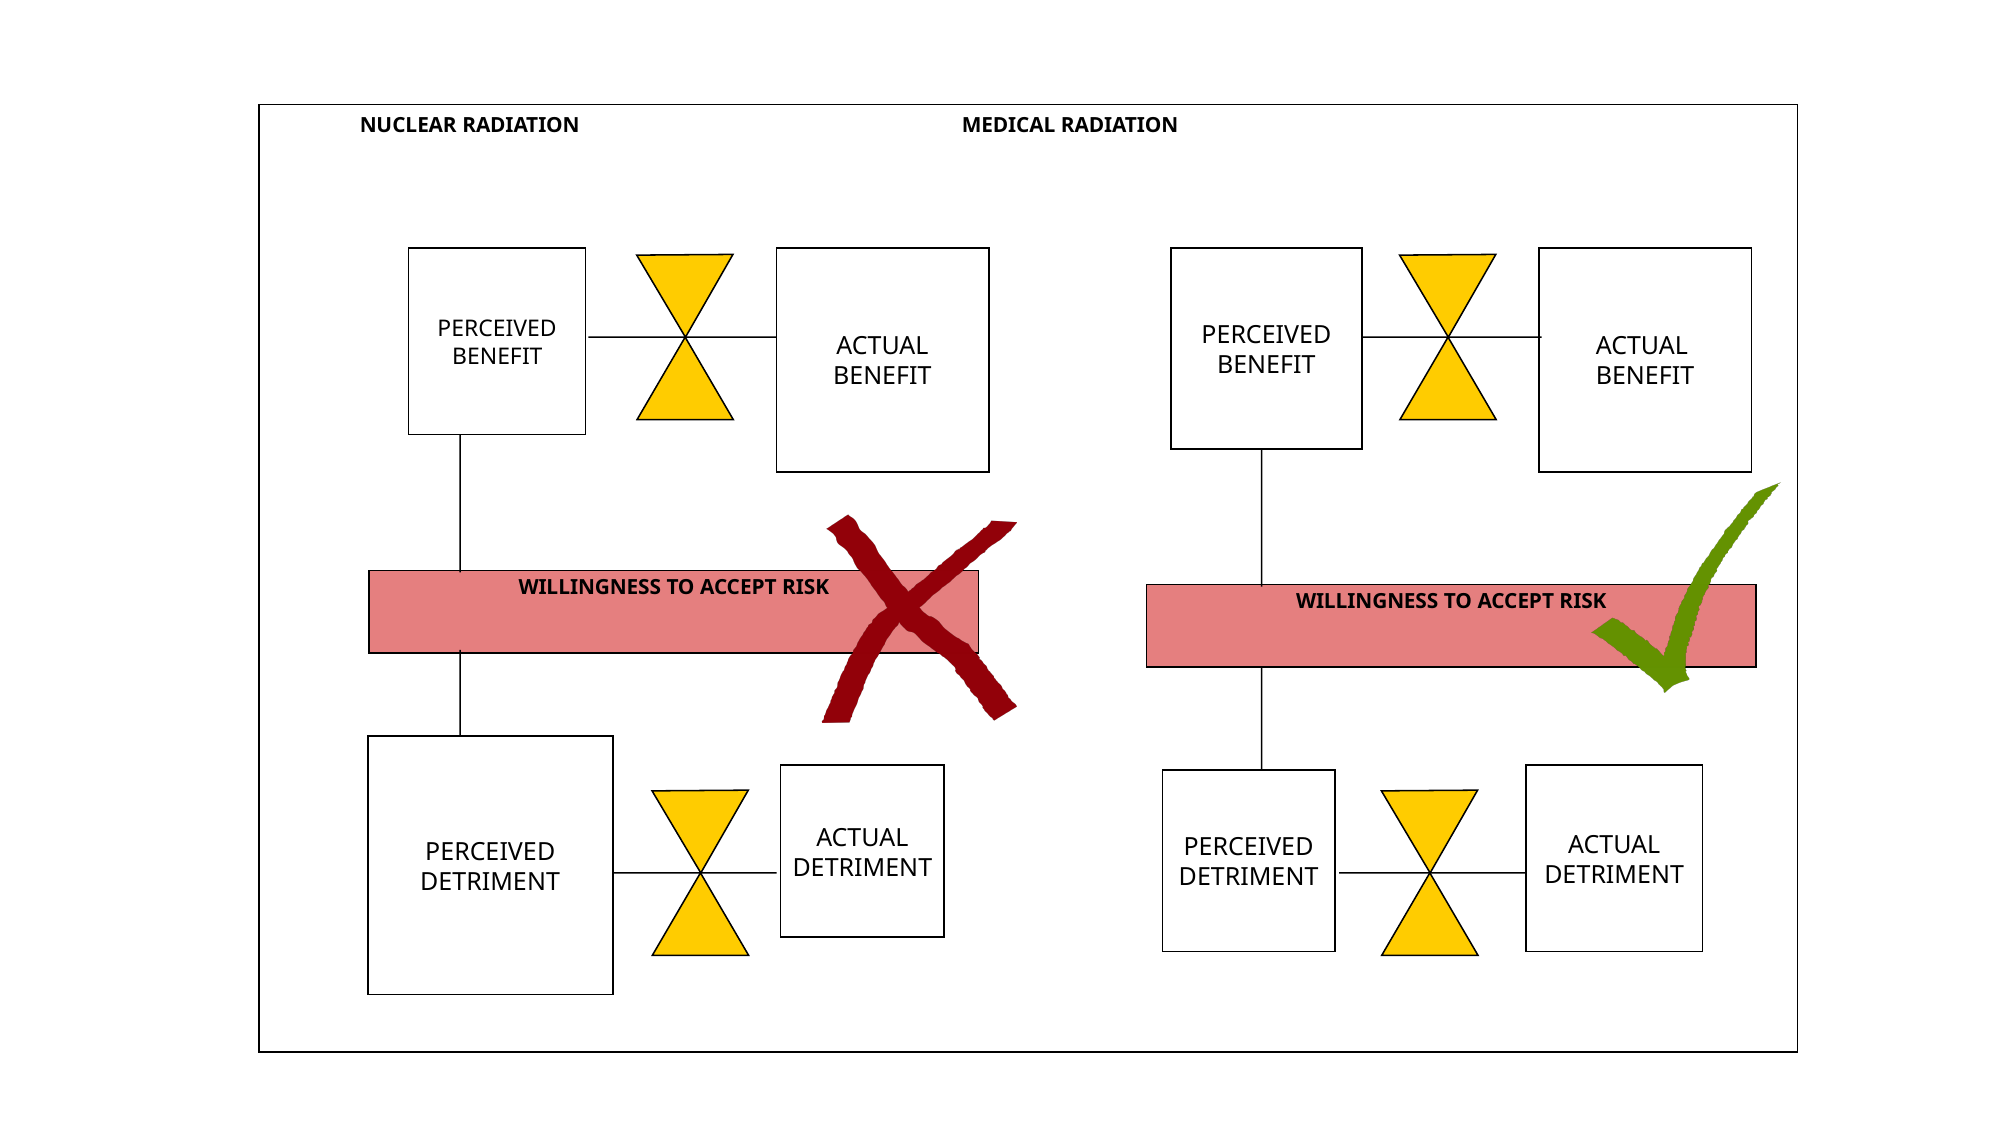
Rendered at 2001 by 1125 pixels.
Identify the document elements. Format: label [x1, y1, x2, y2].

picture [803, 505, 1018, 723]
text_box [258, 104, 1798, 1053]
picture [1584, 478, 1798, 696]
